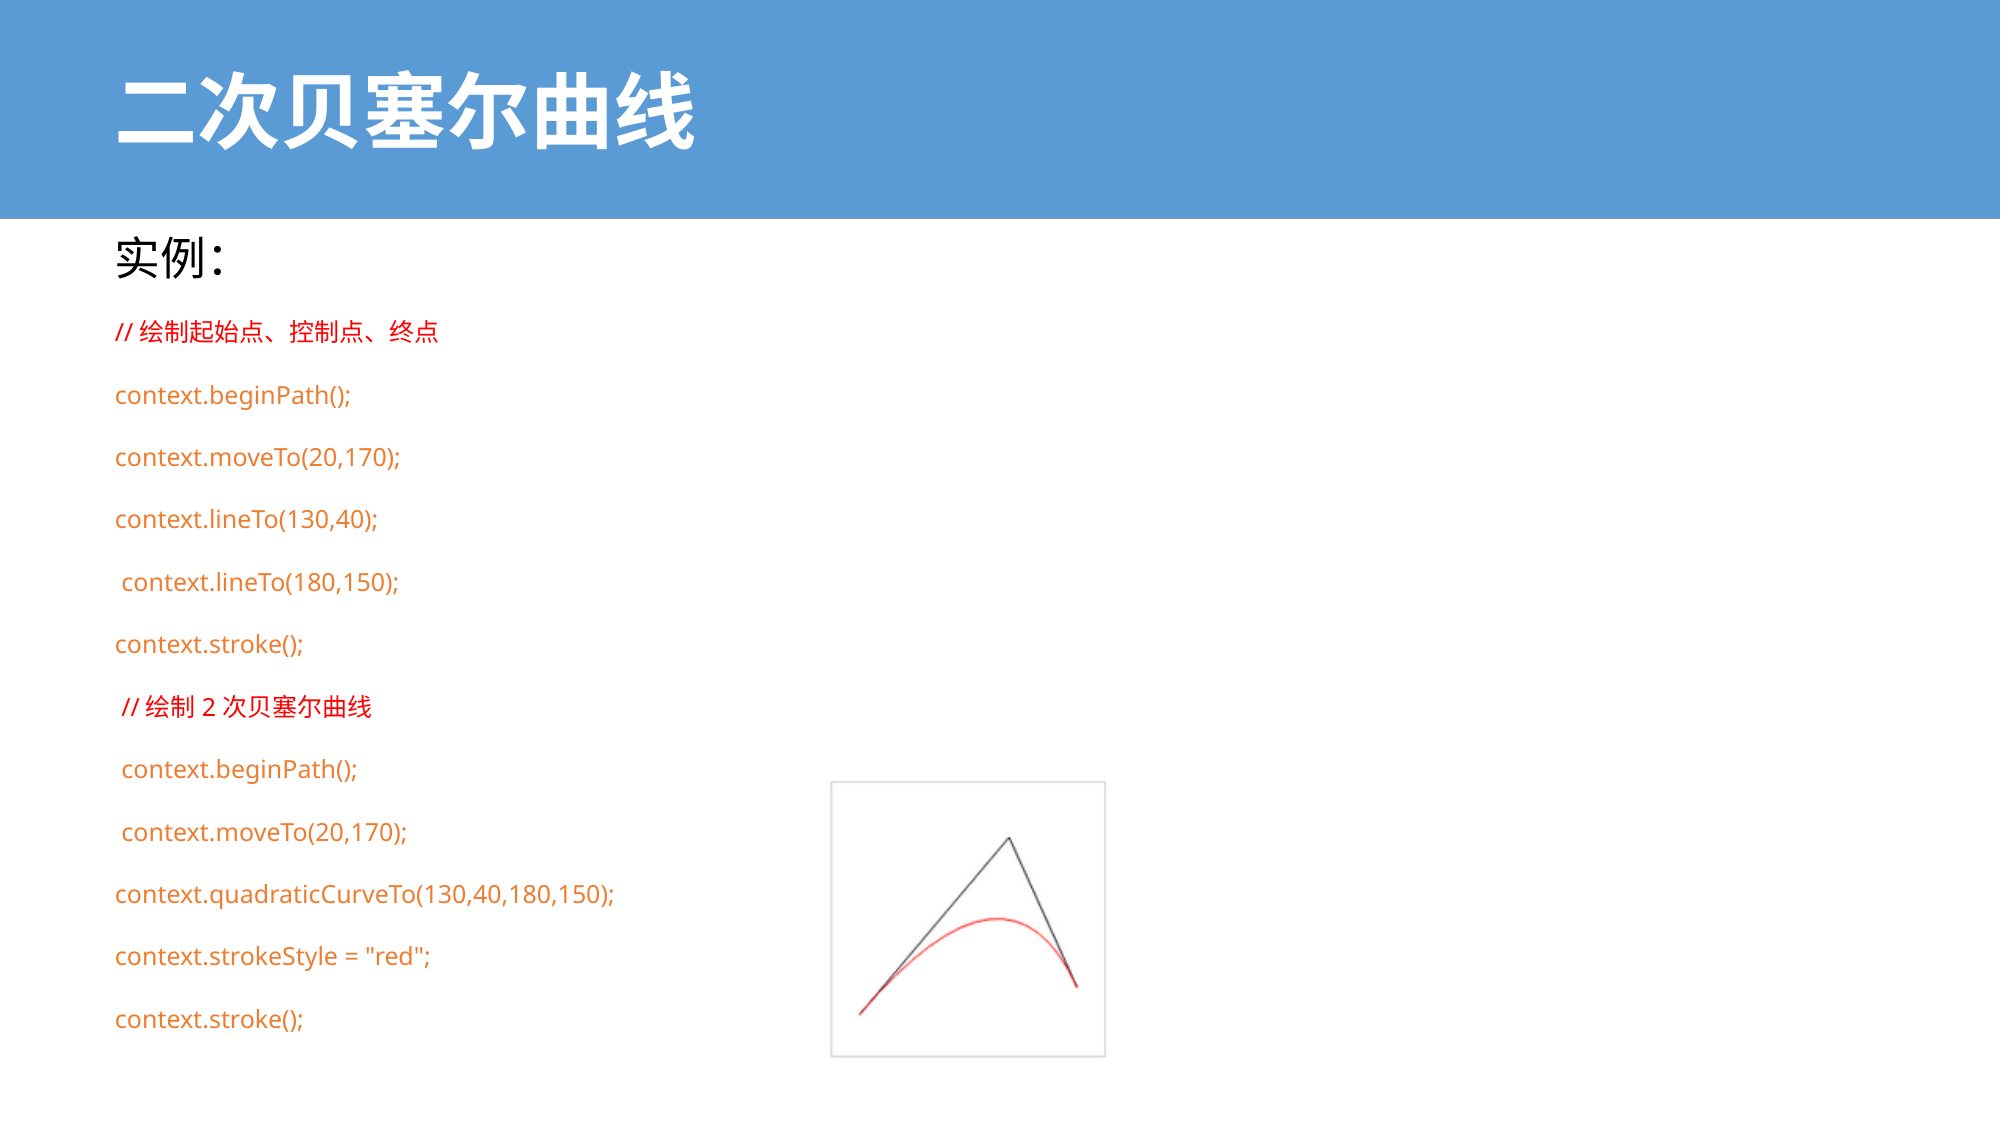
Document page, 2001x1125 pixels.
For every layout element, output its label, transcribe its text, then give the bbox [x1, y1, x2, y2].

title 二次贝塞尔曲线 [99, 0, 1863, 219]
picture [818, 772, 1114, 1069]
list 实例： //绘制起始点、控制点、终点 context.beginPath(); context.moveTo(20,170); context.lineTo(130,40); context.lineTo(180,150); context.stroke(); //绘制2次贝塞尔曲线 context.beginPath(); context.moveTo(20,170); context.quadraticCurveTo(130,40,180,150); context.strokeStyle = "red"; context.stroke(); [99, 221, 1900, 1098]
